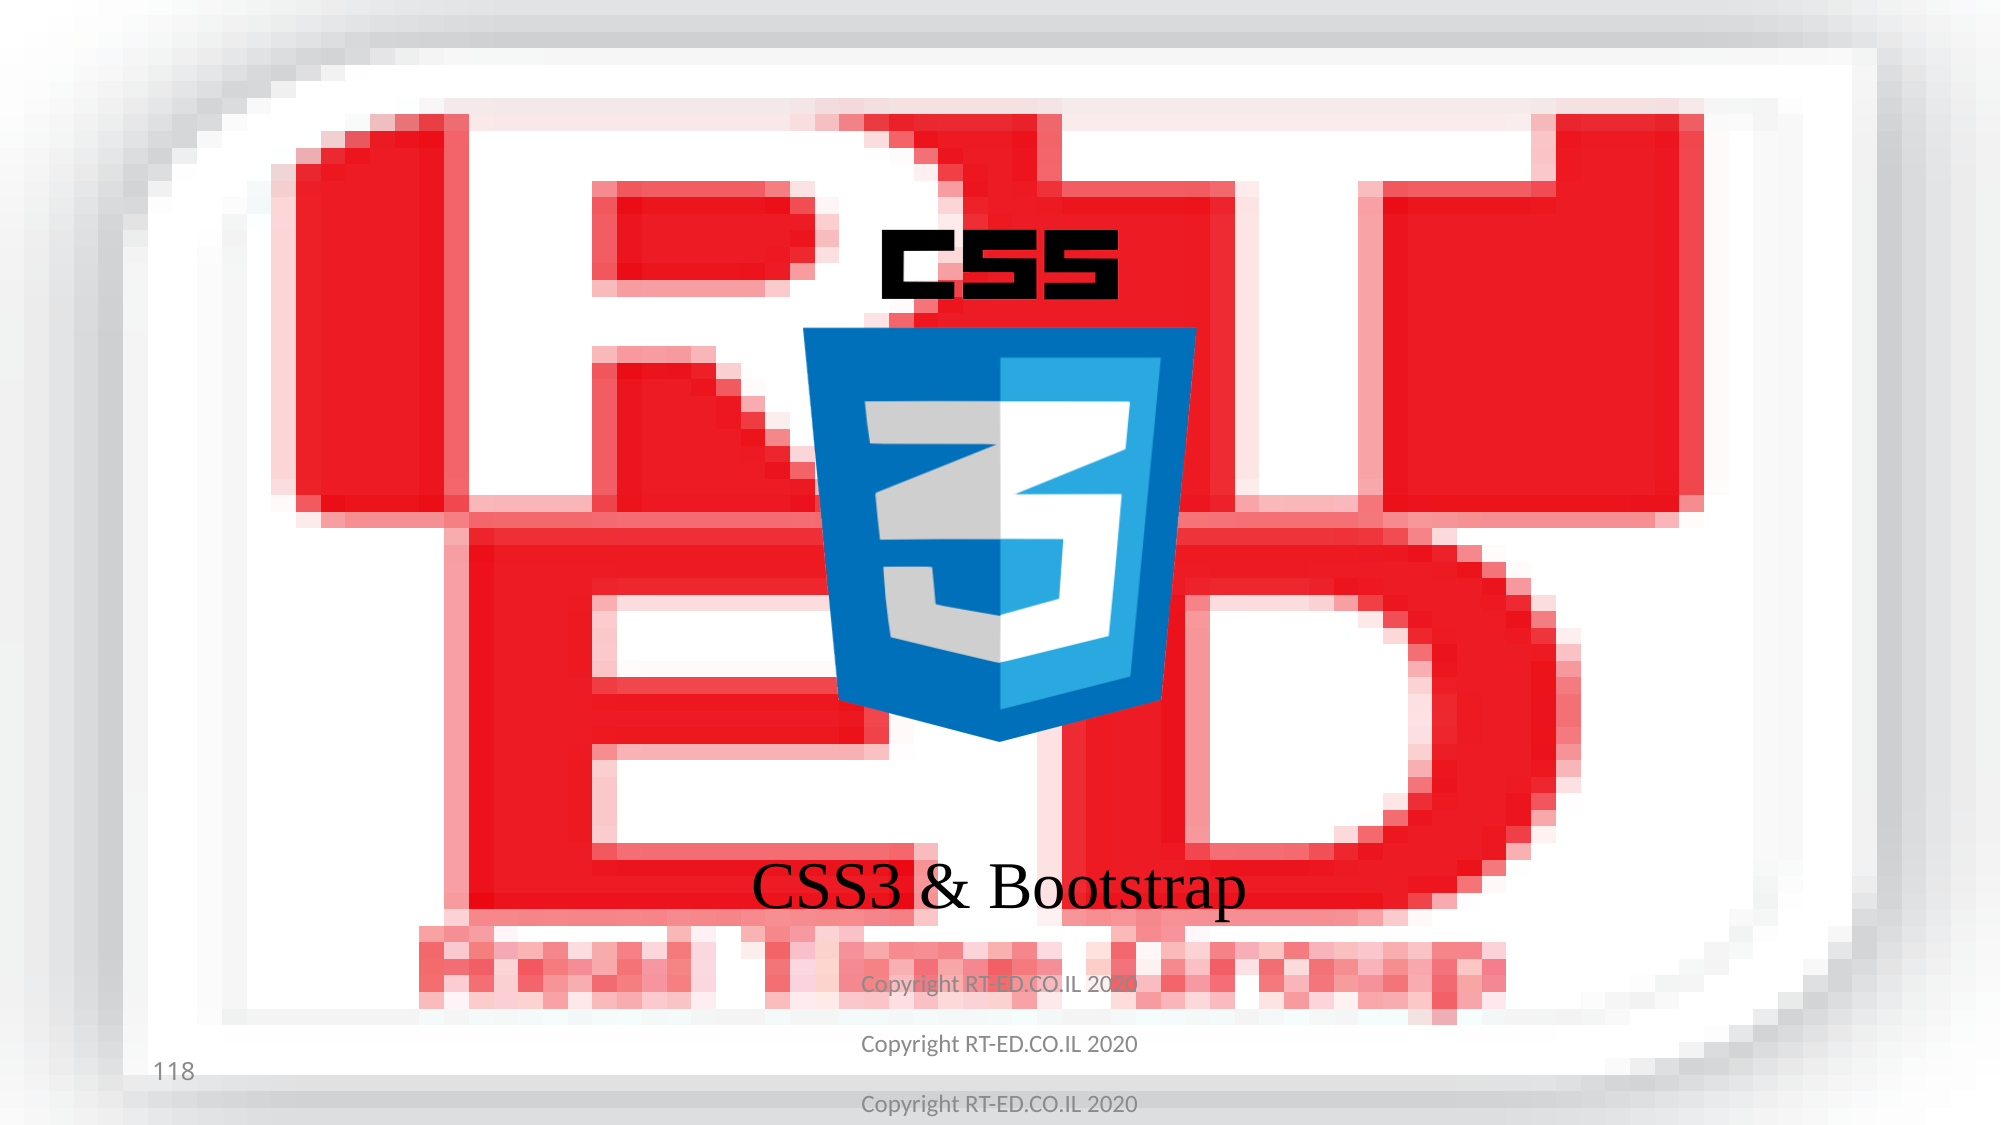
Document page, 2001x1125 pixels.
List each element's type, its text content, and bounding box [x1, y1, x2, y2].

slide_number 118 [137, 1042, 588, 1103]
footer Copyright RT-ED.CO.IL 2020 Copyright RT-ED.CO.IL 2020 Copyright RT-ED.CO.IL 2020 Copyright rt-ed.co.il 2020 [662, 1042, 1338, 1103]
picture [0, 0, 2001, 1125]
text_box CSS3 & Bootstrap [68, 809, 1932, 953]
